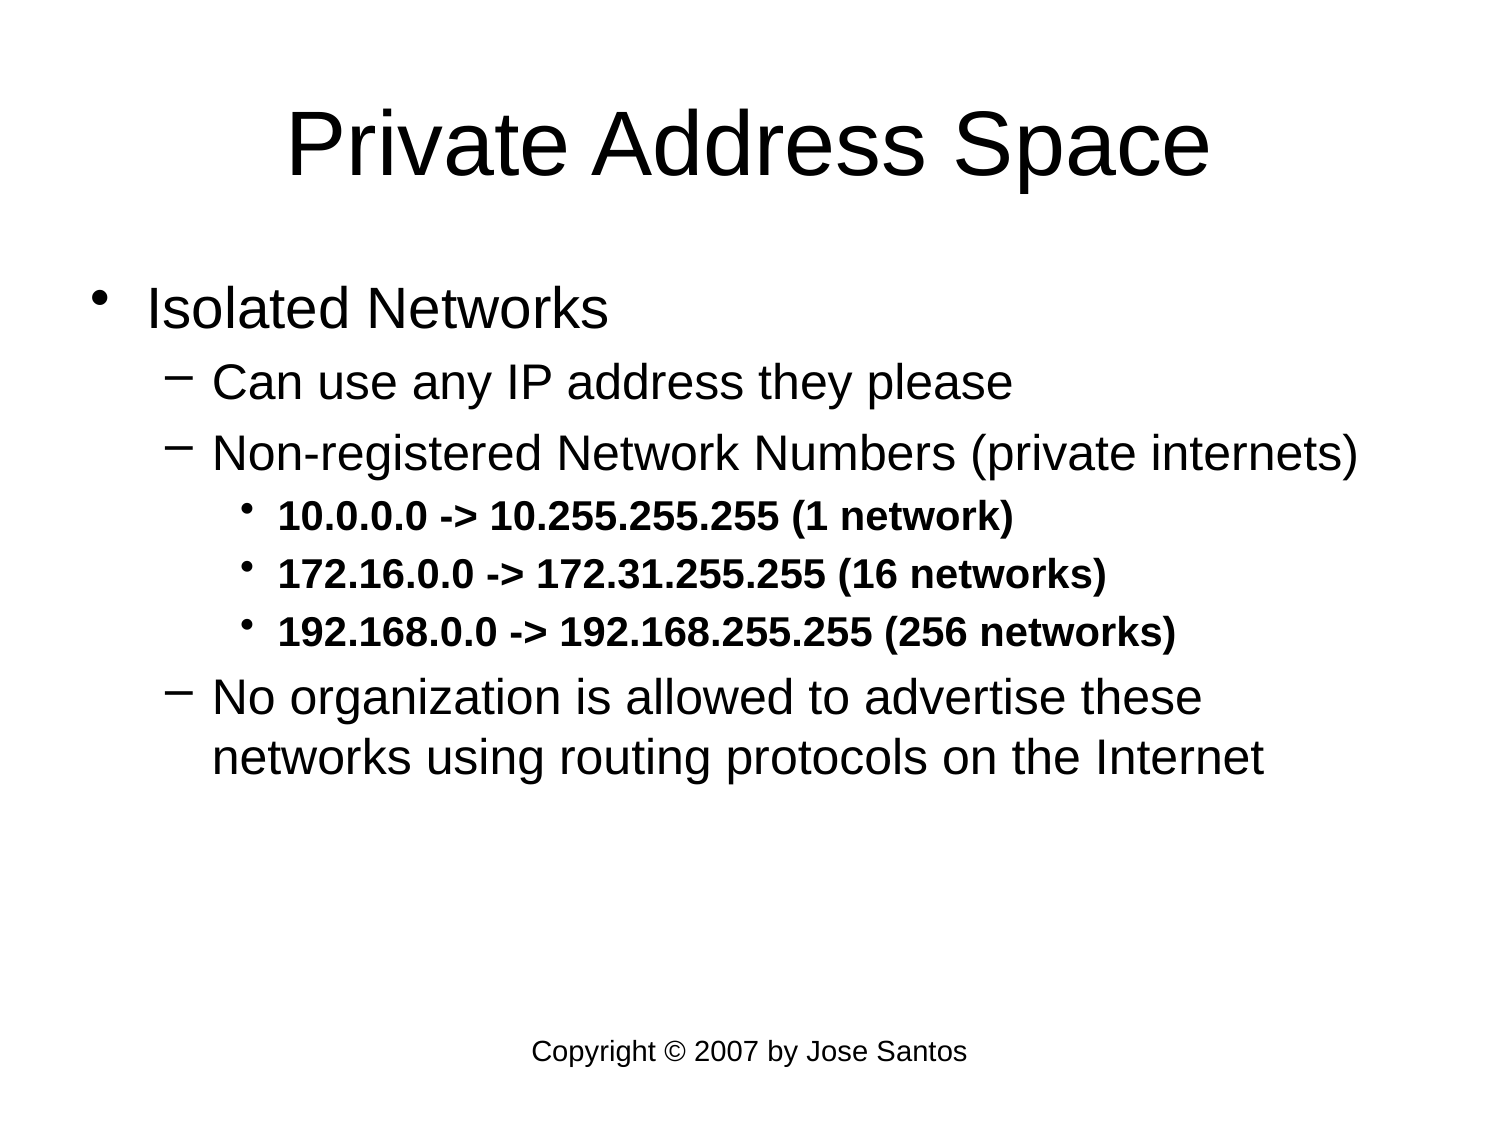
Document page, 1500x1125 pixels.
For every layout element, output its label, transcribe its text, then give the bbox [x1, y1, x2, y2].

list Isolated Networks Can use any IP address they please Non-registered Network Numbers (private internets) 10.0.0.0 -> 10.255.255.255 (1 network) 172.16.0.0 -> 172.31.255.255 (16 networks) 192.168.0.0 -> 192.168.255.255 (256 networks) No organization is allowed to advertise these networks using routing protocols on the Internet [75, 262, 1425, 1005]
title Private Address Space [75, 45, 1425, 233]
footer Copyright © 2007 by Jose Santos [512, 1024, 988, 1103]
